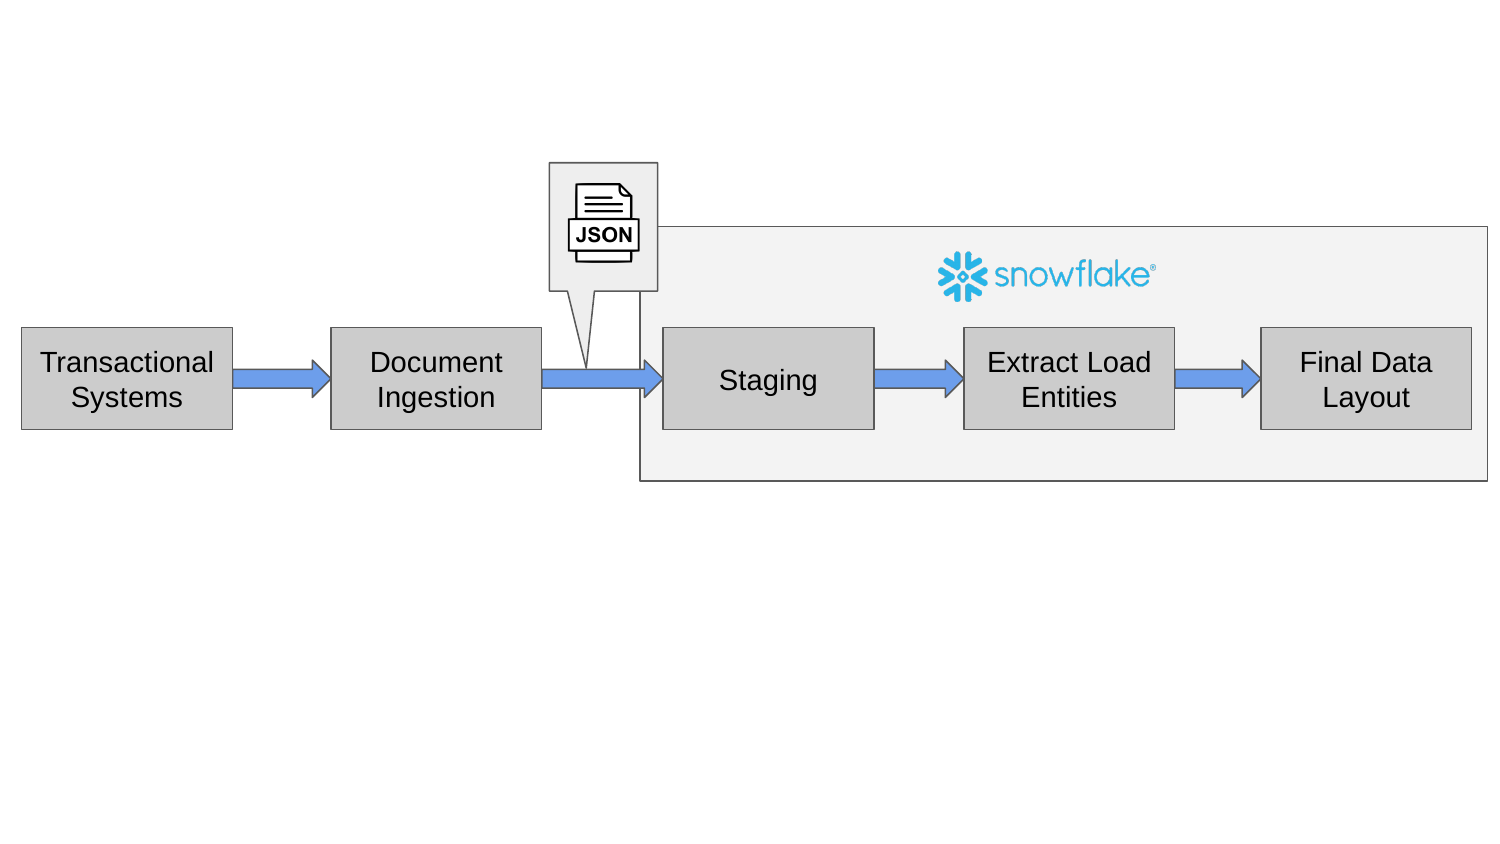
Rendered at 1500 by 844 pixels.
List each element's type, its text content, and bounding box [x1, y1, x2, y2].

text_box [874, 360, 965, 398]
text_box Extract Load Entities [963, 327, 1175, 430]
text_box [541, 360, 664, 398]
text_box Final Data Layout [1260, 327, 1472, 430]
text_box [568, 294, 595, 369]
picture [549, 168, 658, 286]
text_box [1174, 360, 1261, 398]
text_box [640, 226, 1488, 482]
text_box Document Ingestion [330, 327, 542, 430]
text_box Staging [663, 327, 874, 430]
text_box [549, 162, 658, 168]
text_box [233, 360, 330, 398]
text_box Transactional Systems [21, 327, 233, 430]
picture [937, 251, 1156, 302]
